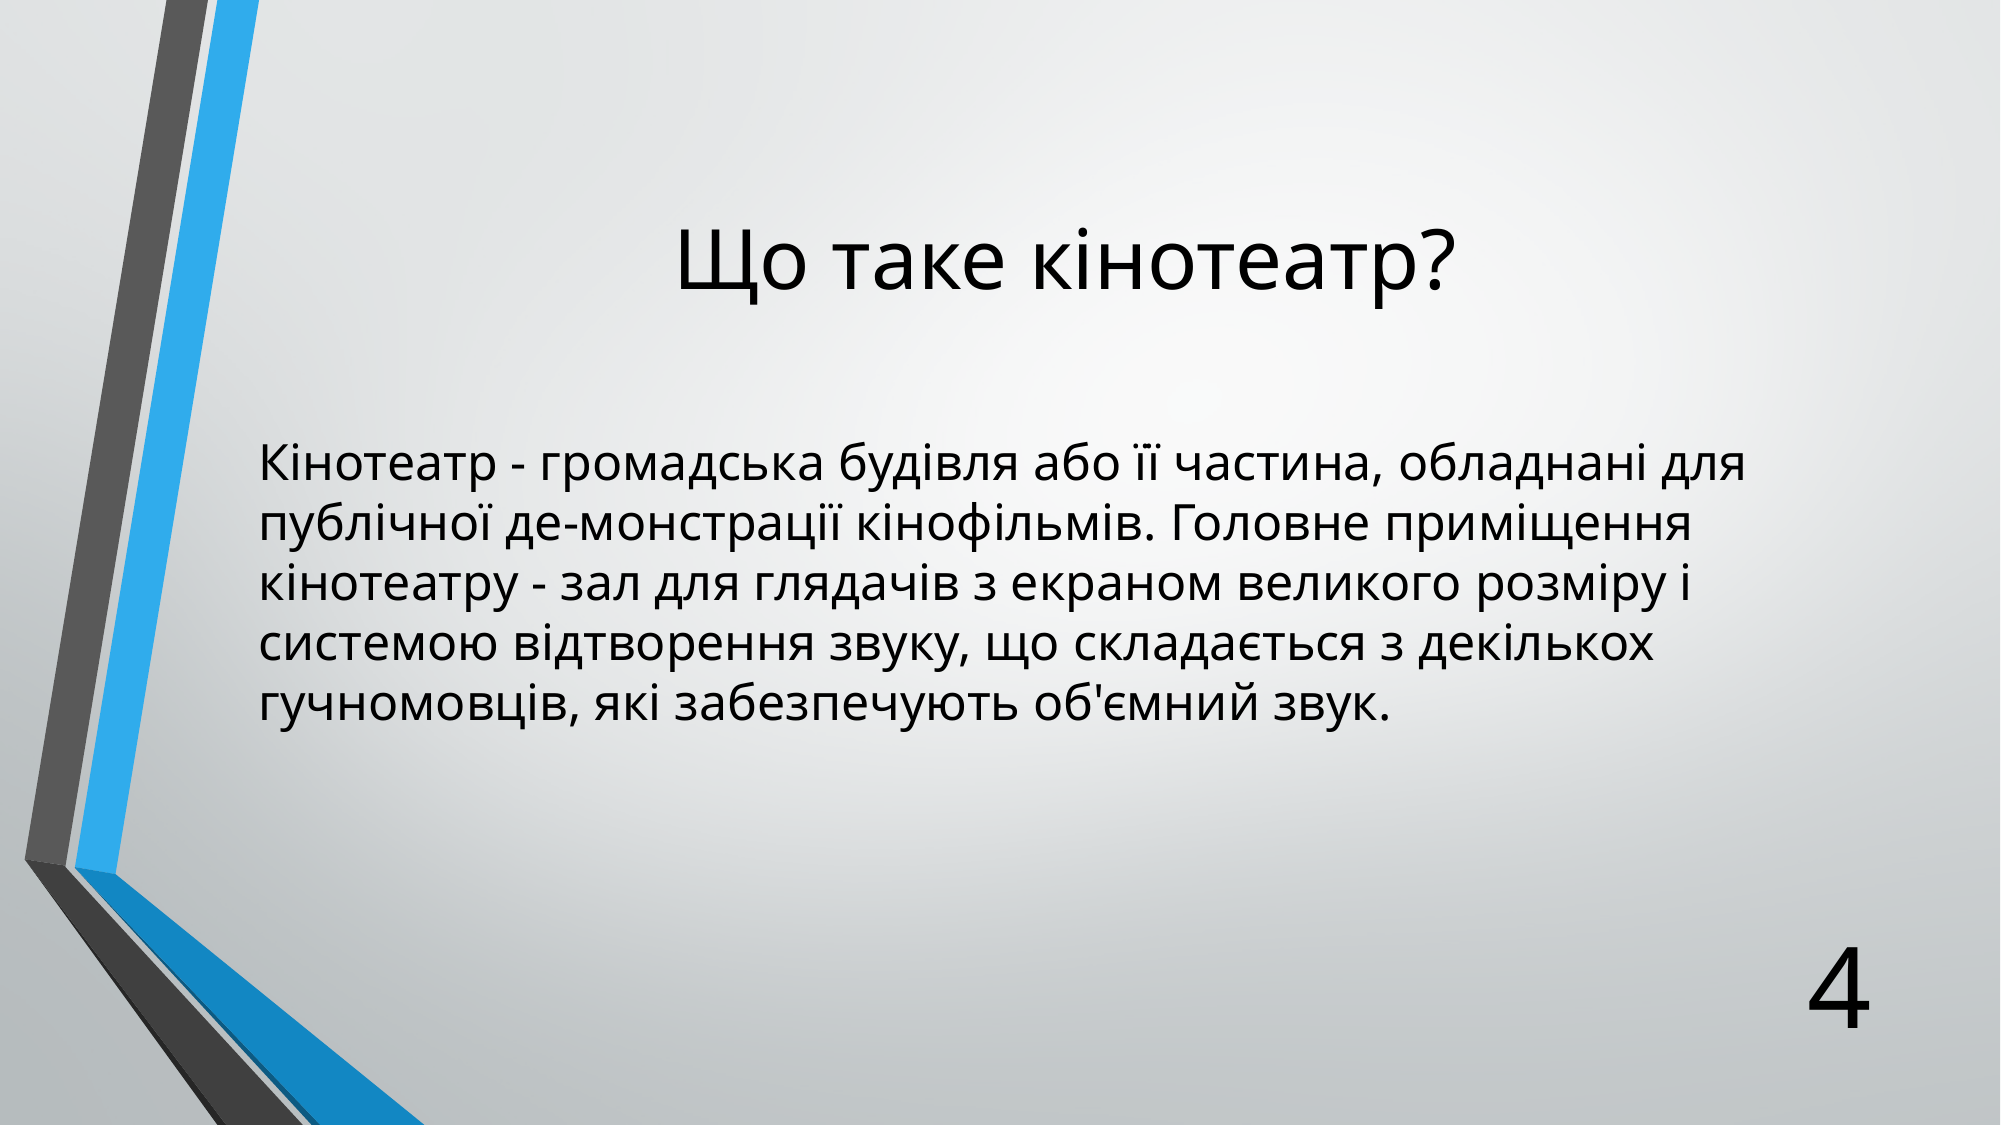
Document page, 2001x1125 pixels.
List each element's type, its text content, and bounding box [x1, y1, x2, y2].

slide_number 4 [1699, 962, 1887, 1023]
title Що таке кінотеатр? [243, 112, 1887, 324]
list Кінотеатр - громадська будівля або її частина, обладнані для публічної де-монстрації кінофільмів. Головне приміщення кінотеатру - зал для глядачів з екраном великого розміру і системою відтворення звуку, що складається з декількох гучномовців, які забезпечують об'ємний звук. [243, 324, 1887, 837]
